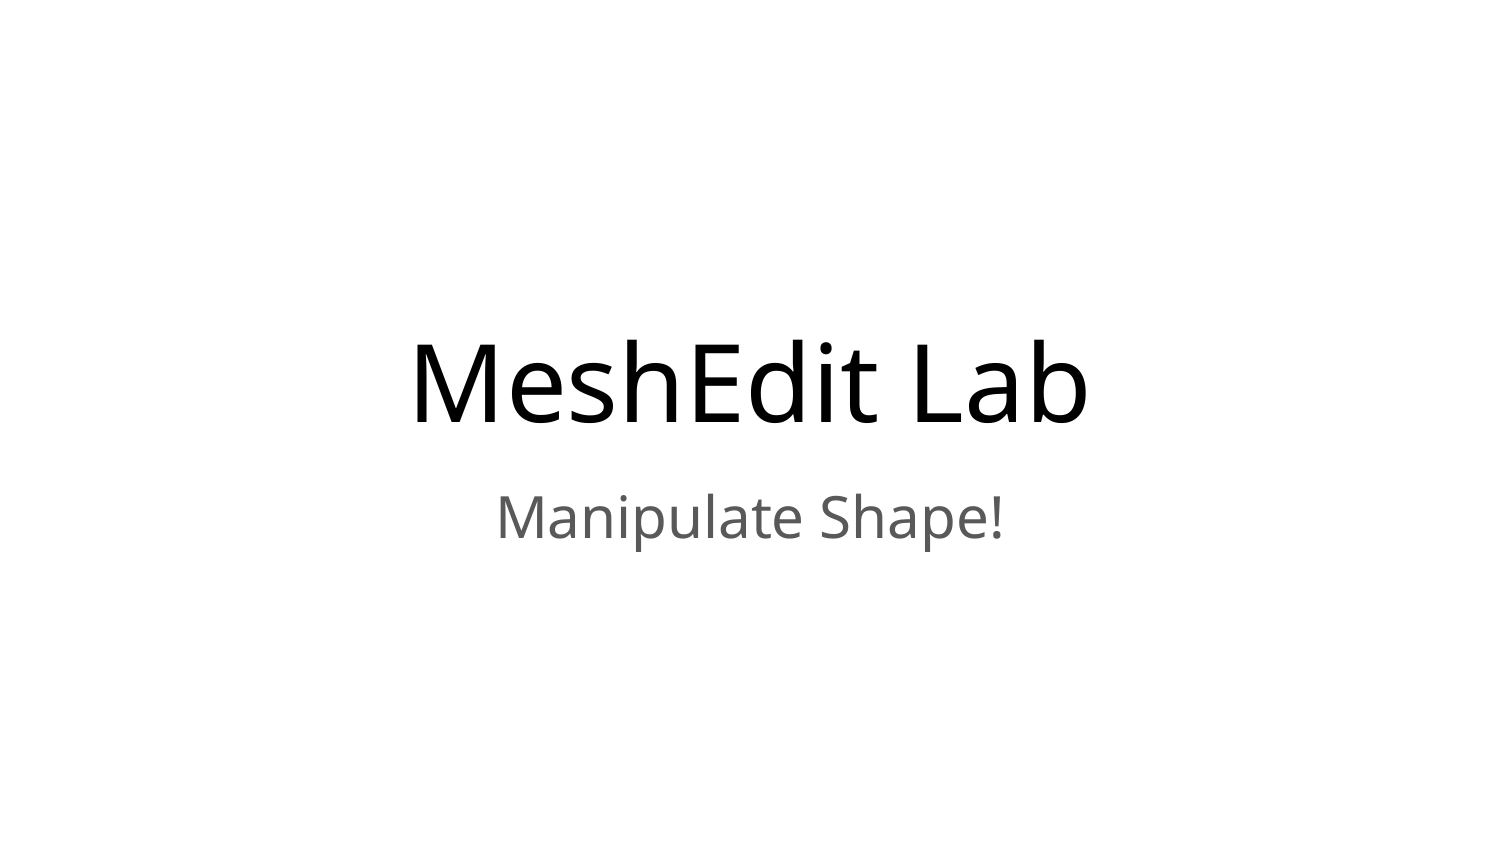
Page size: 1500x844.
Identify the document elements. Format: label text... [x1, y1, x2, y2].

title MeshEdit Lab [51, 122, 1449, 459]
subtitle Manipulate Shape! [51, 464, 1449, 595]
